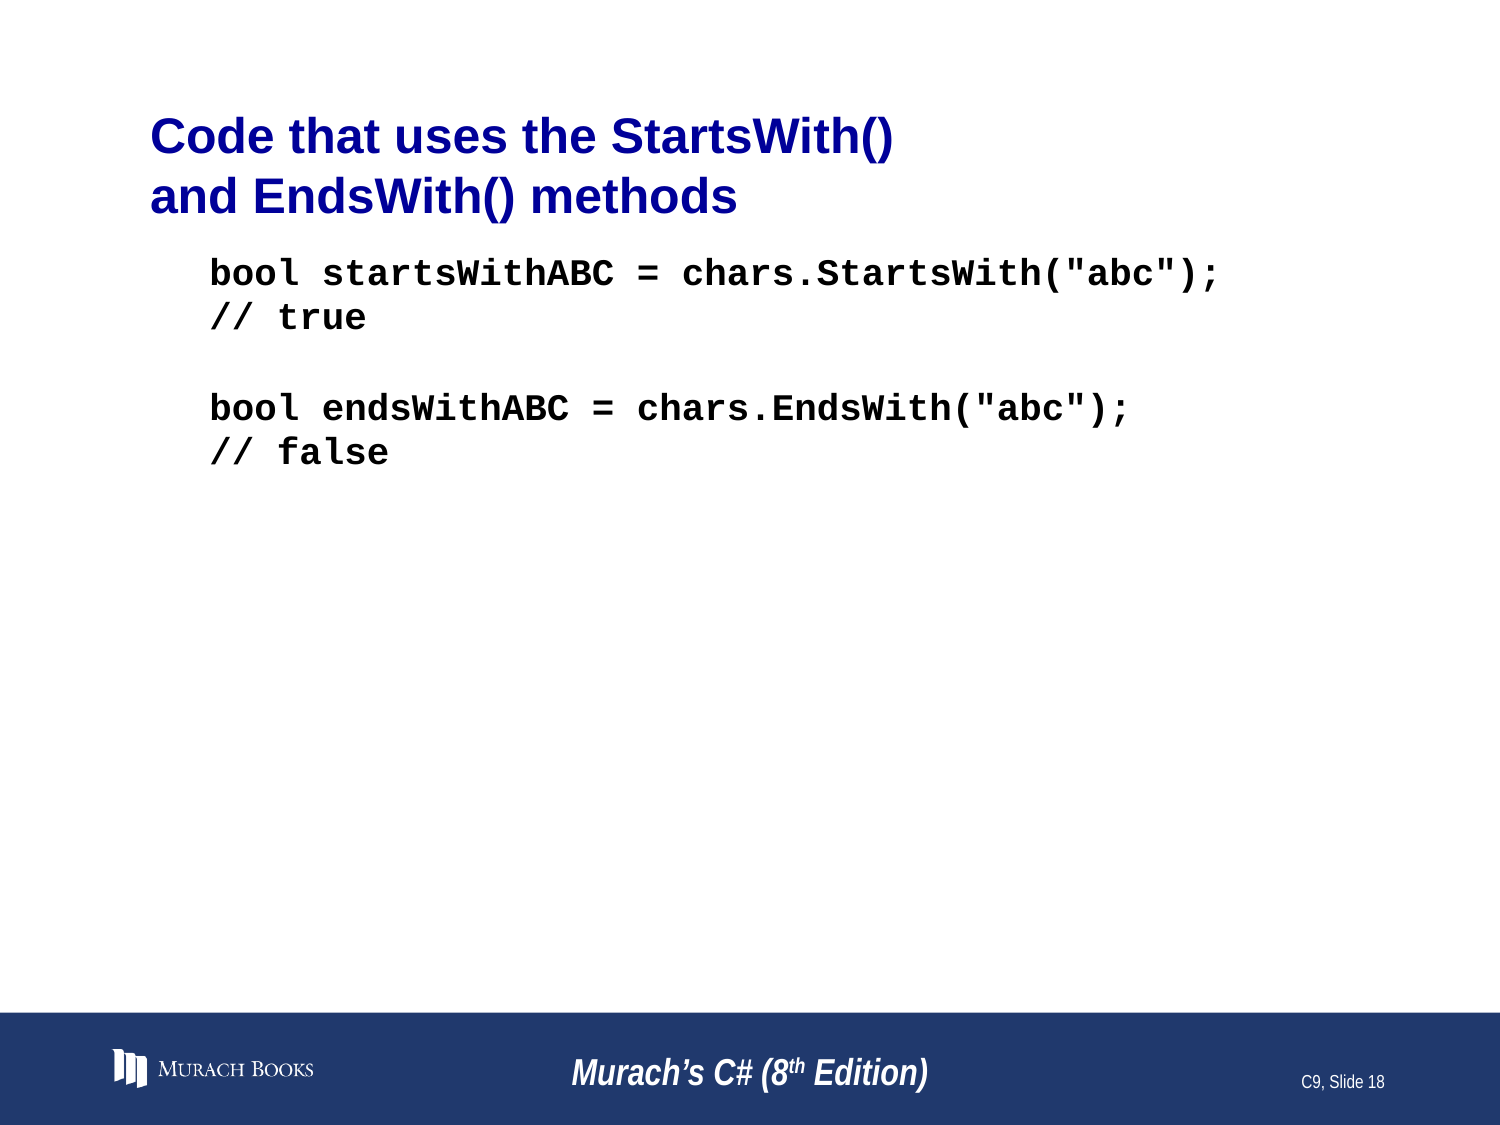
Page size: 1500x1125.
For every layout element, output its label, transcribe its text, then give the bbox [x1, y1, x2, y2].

title Code that uses the StartsWith() and EndsWith() methods [150, 102, 1350, 224]
slide_number C9, Slide 18 [1087, 1025, 1400, 1100]
slide_number Murach’s C# (8th Edition) [450, 1025, 1050, 1100]
footer [12, 1025, 450, 1100]
list bool startsWithABC = chars.StartsWith("abc"); // true bool endsWithABC = chars.EndsWith("abc"); // false [137, 239, 1350, 978]
